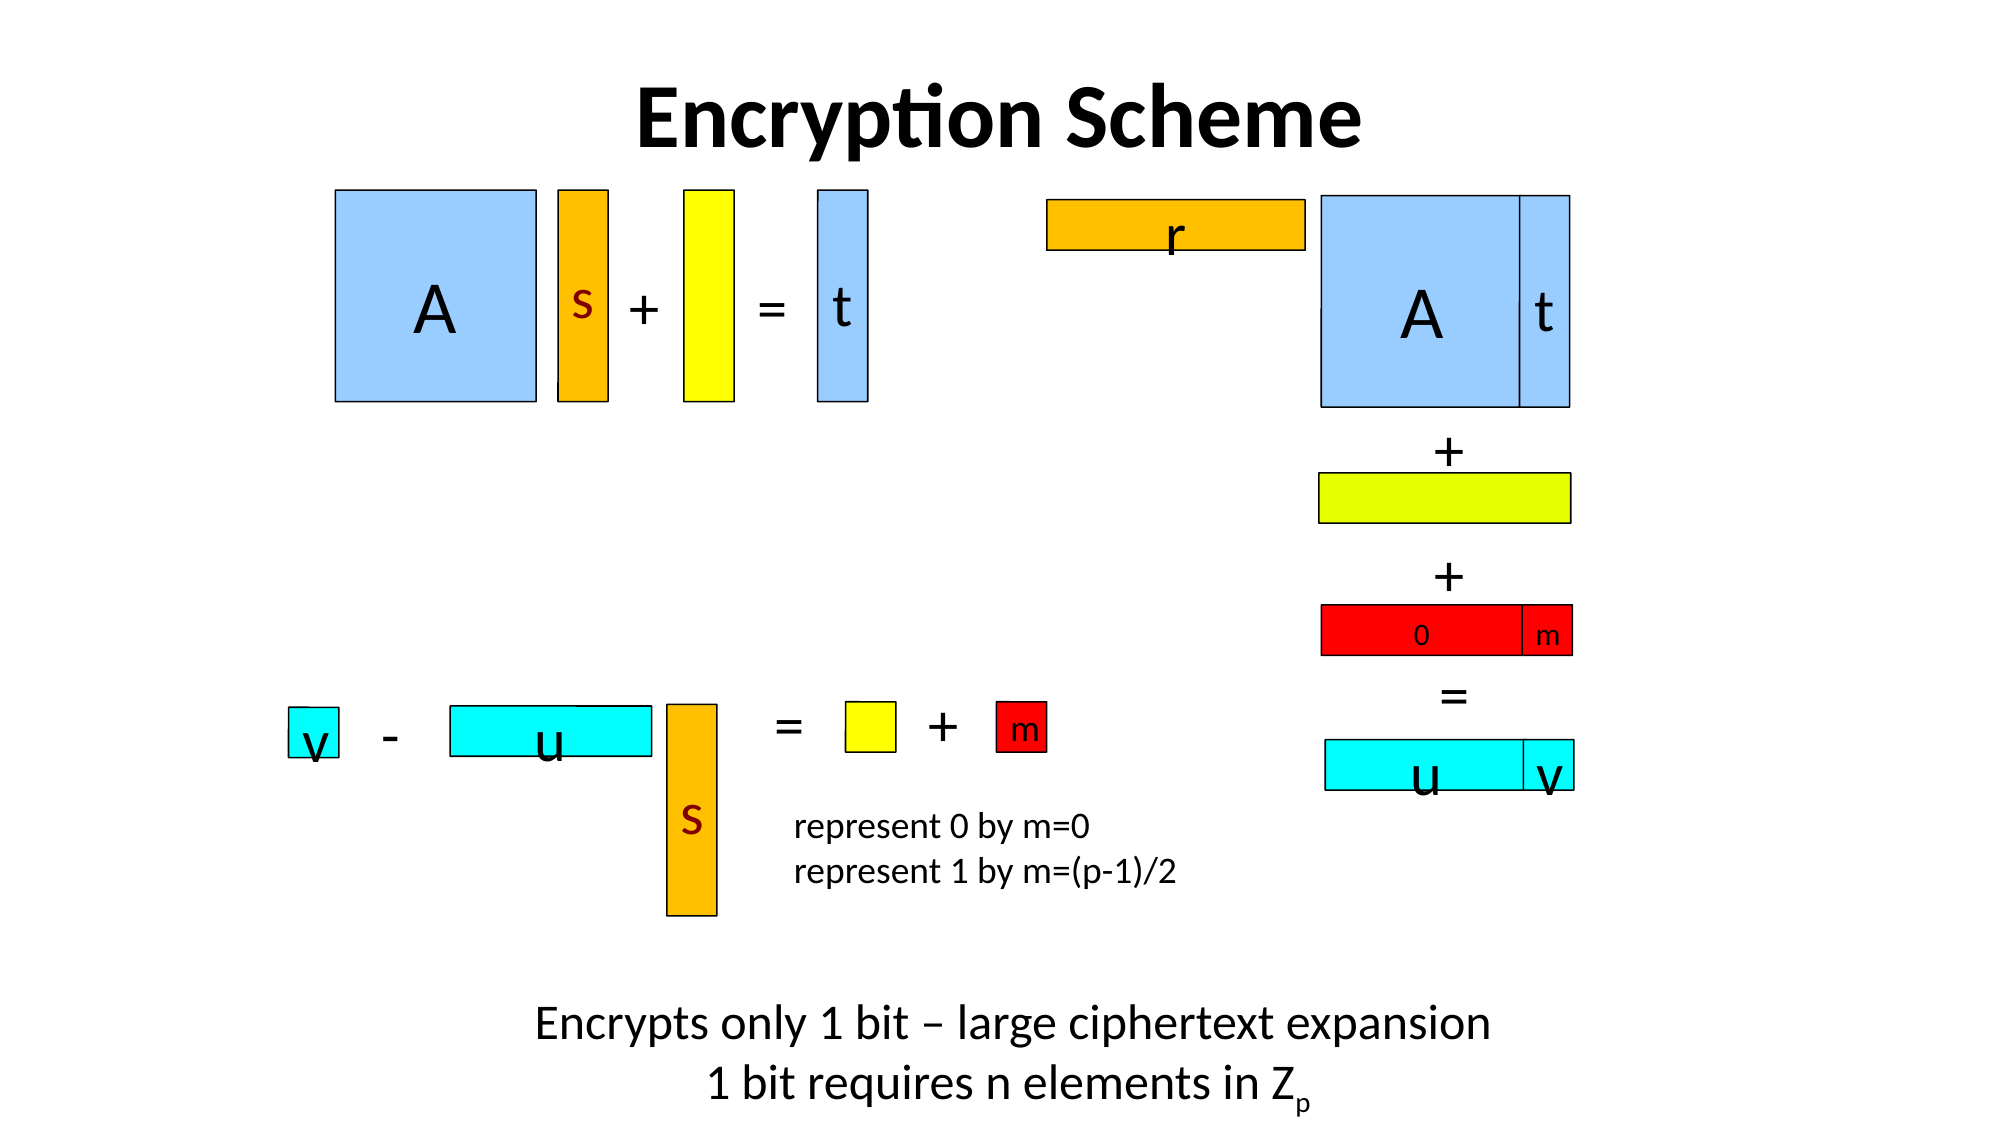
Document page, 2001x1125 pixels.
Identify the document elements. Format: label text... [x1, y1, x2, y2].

text_box s [558, 190, 609, 402]
text_box Encrypts only 1 bit – large ciphertext expansion 1 bit requires n elements in Zp [368, 982, 1659, 1125]
text_box = [760, 675, 811, 757]
text_box m [1522, 606, 1573, 656]
text_box = [744, 258, 795, 340]
title Encryption Scheme [324, 14, 1675, 189]
text_box u [450, 705, 652, 757]
text_box t [1519, 195, 1570, 400]
text_box u [1325, 739, 1523, 791]
text_box represent 0 by m=0 represent 1 by m=(p-1)/2 [779, 793, 1264, 899]
text_box - [368, 685, 419, 768]
text_box [845, 701, 896, 753]
text_box + [914, 675, 965, 757]
text_box [683, 190, 735, 402]
text_box A [335, 190, 537, 402]
text_box [1318, 472, 1571, 524]
text_box 0 [1321, 606, 1522, 656]
text_box A [1321, 195, 1519, 400]
text_box m [996, 701, 1047, 753]
text_box v [288, 707, 339, 758]
text_box = [1318, 645, 1591, 727]
text_box + [1313, 400, 1586, 482]
text_box s [666, 704, 717, 916]
text_box + [616, 258, 667, 340]
text_box + [1313, 524, 1586, 606]
text_box t [817, 190, 868, 402]
text_box r [1046, 199, 1306, 251]
text_box v [1523, 739, 1574, 791]
